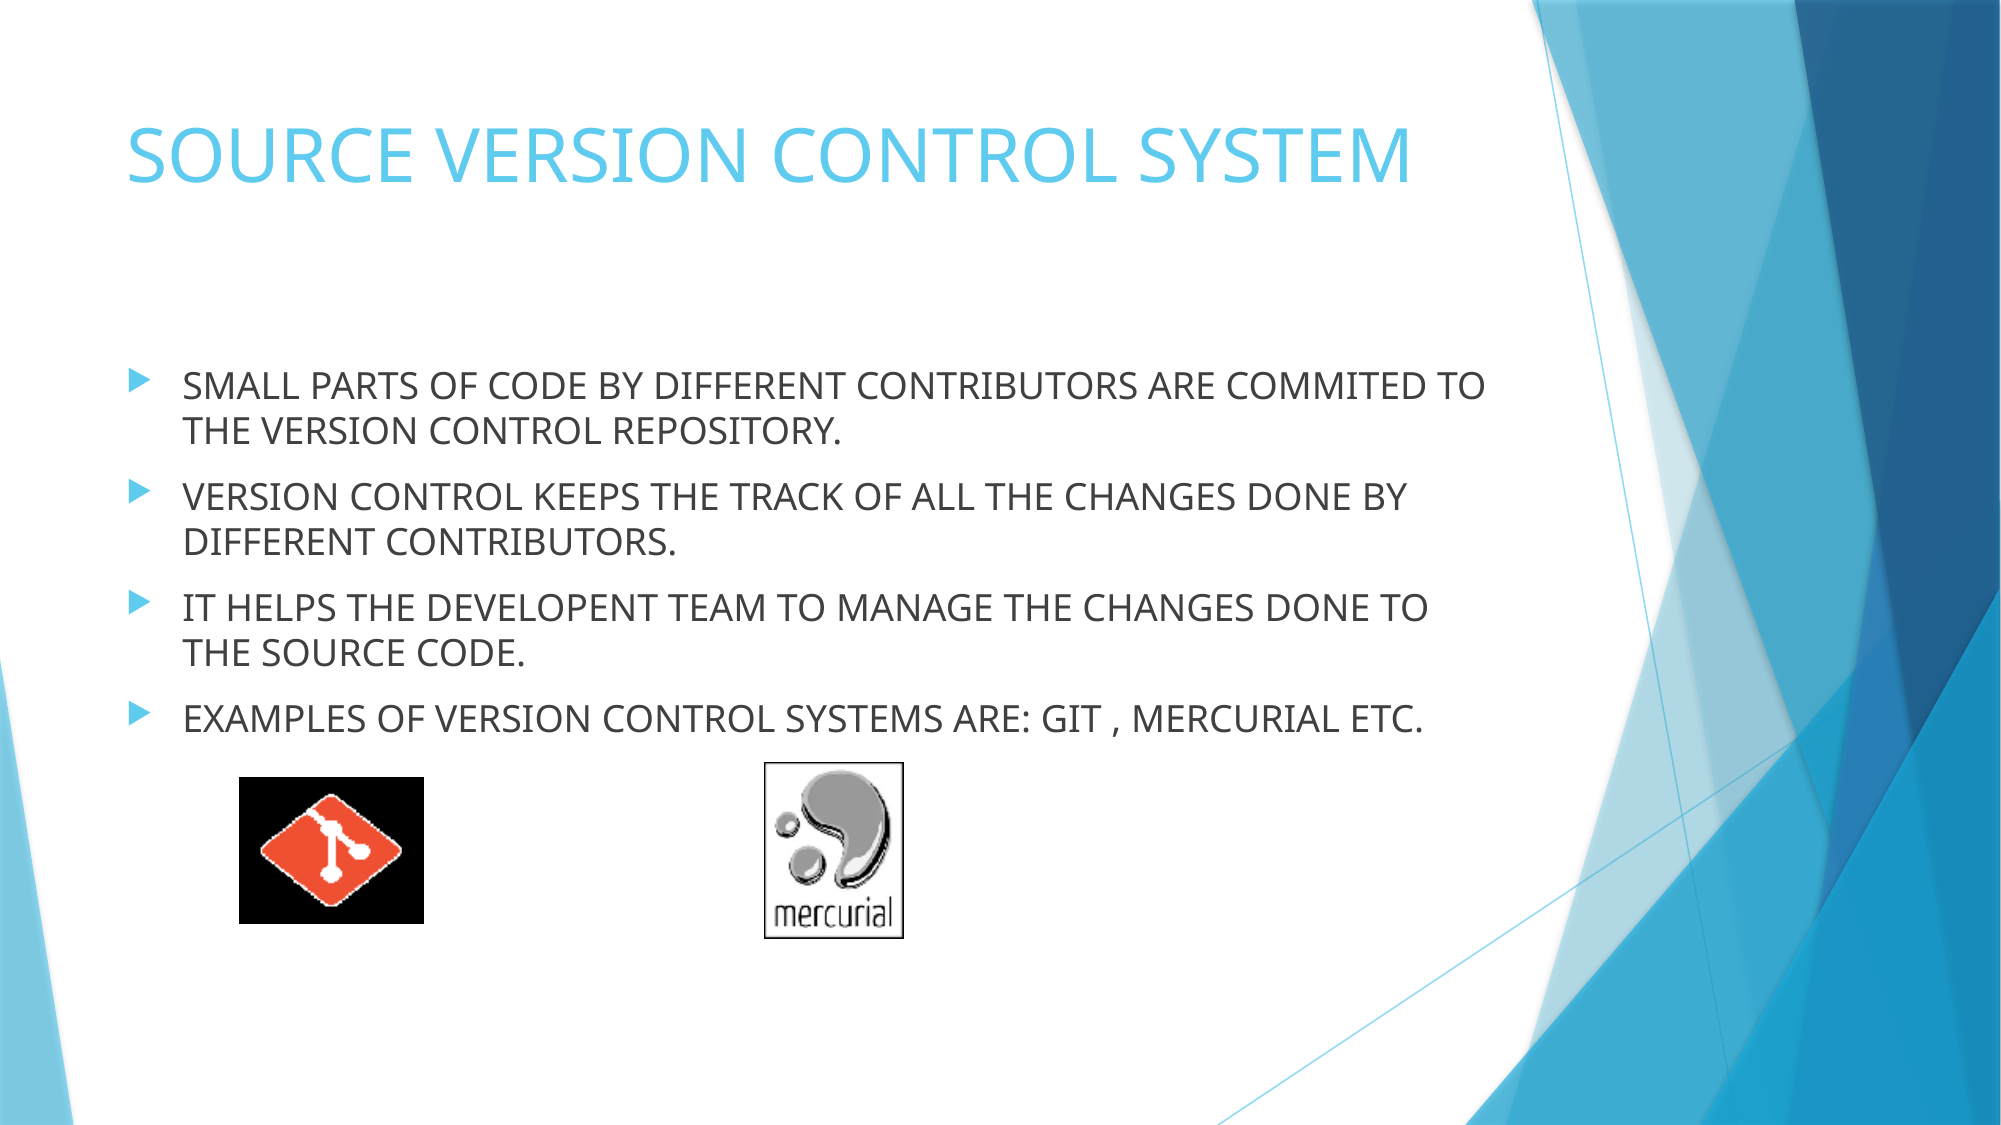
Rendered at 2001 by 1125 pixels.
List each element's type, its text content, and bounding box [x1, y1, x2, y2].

list SMALL PARTS OF CODE BY DIFFERENT CONTRIBUTORS ARE COMMITED TO THE VERSION CONTROL REPOSITORY. VERSION CONTROL KEEPS THE TRACK OF ALL THE CHANGES DONE BY DIFFERENT CONTRIBUTORS. IT HELPS THE DEVELOPENT TEAM TO MANAGE THE CHANGES DONE TO THE SOURCE CODE. EXAMPLES OF VERSION CONTROL SYSTEMS ARE: GIT , MERCURIAL ETC. [111, 354, 1522, 992]
picture [763, 761, 904, 940]
picture [239, 776, 425, 925]
title SOURCE VERSION CONTROL SYSTEM [111, 99, 1522, 317]
